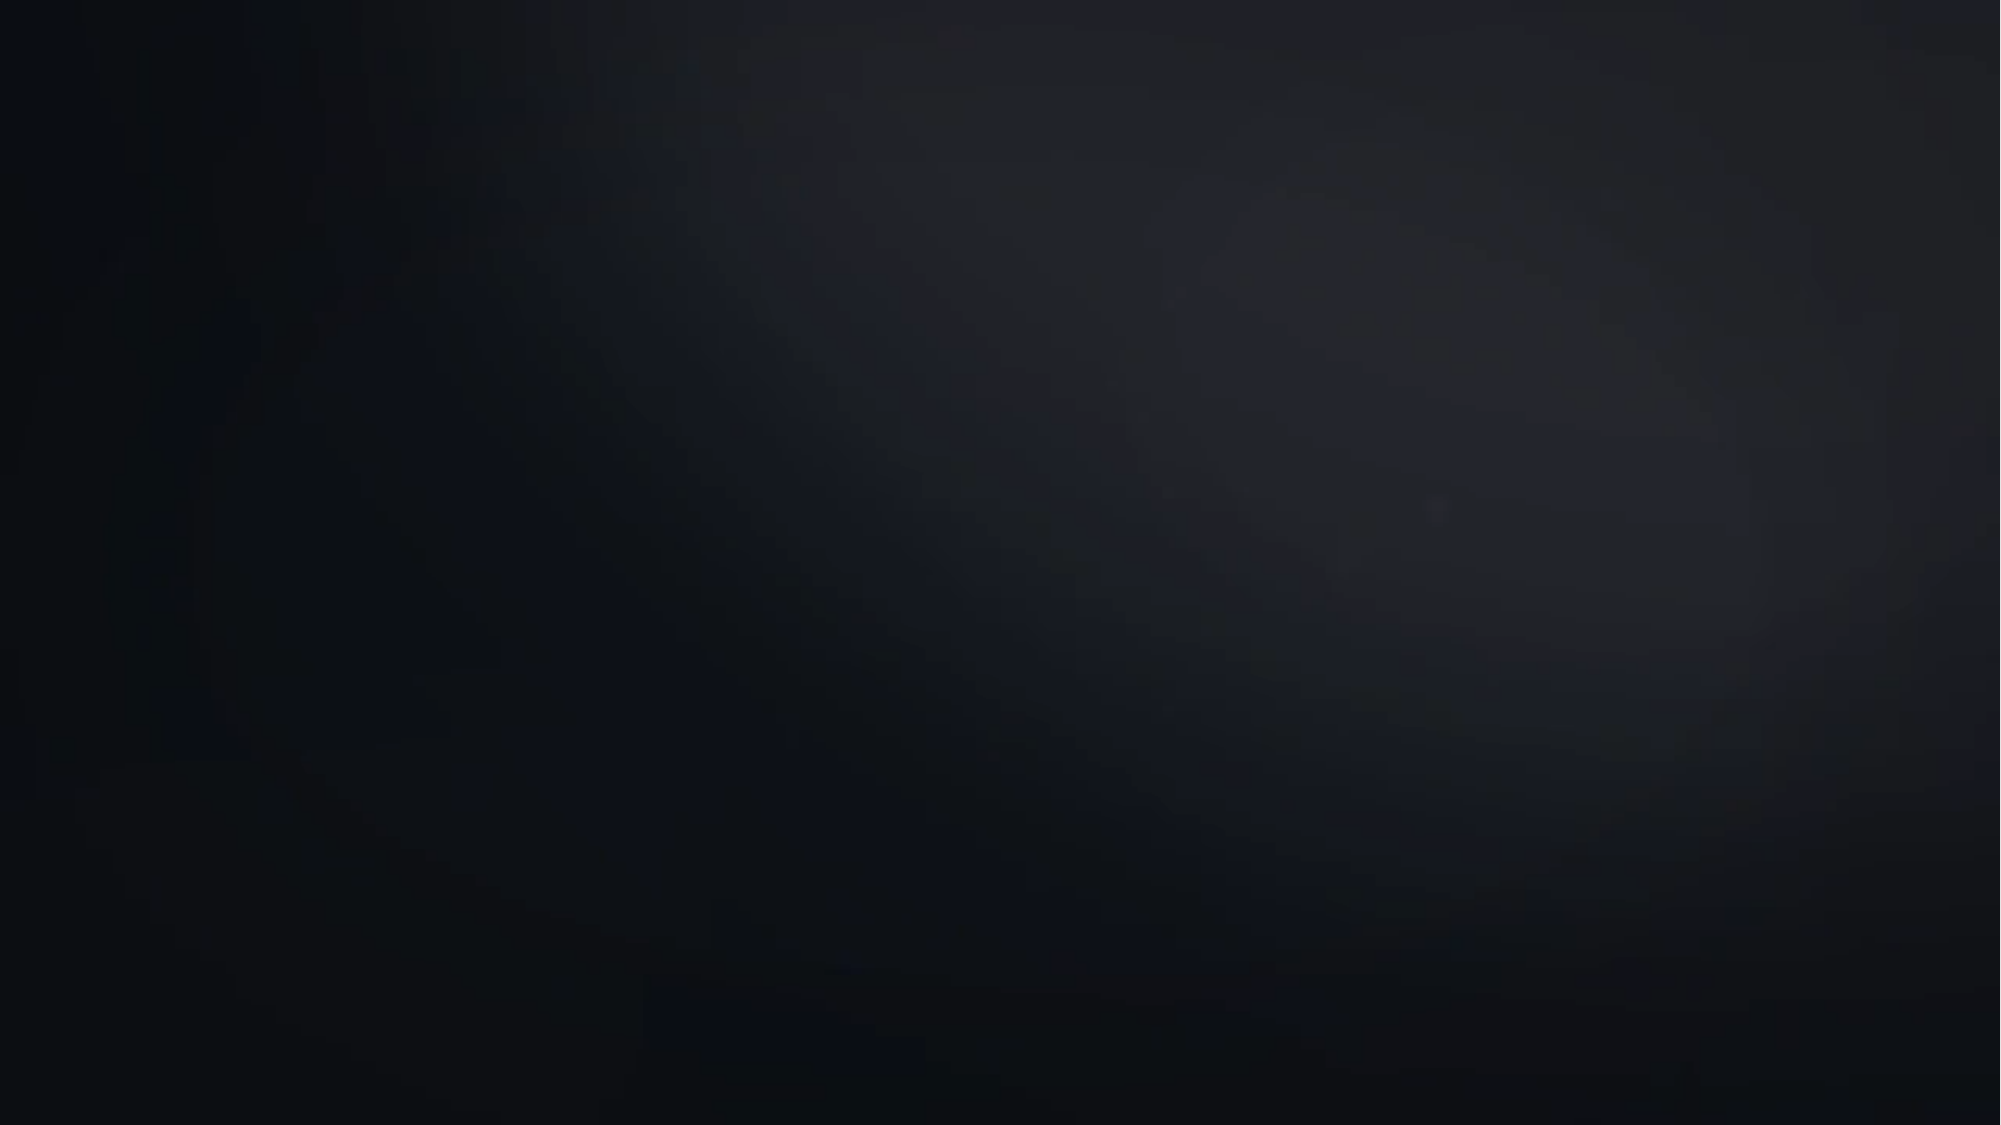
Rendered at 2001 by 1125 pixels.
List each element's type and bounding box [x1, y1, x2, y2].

list [0, 0, 2000, 1125]
